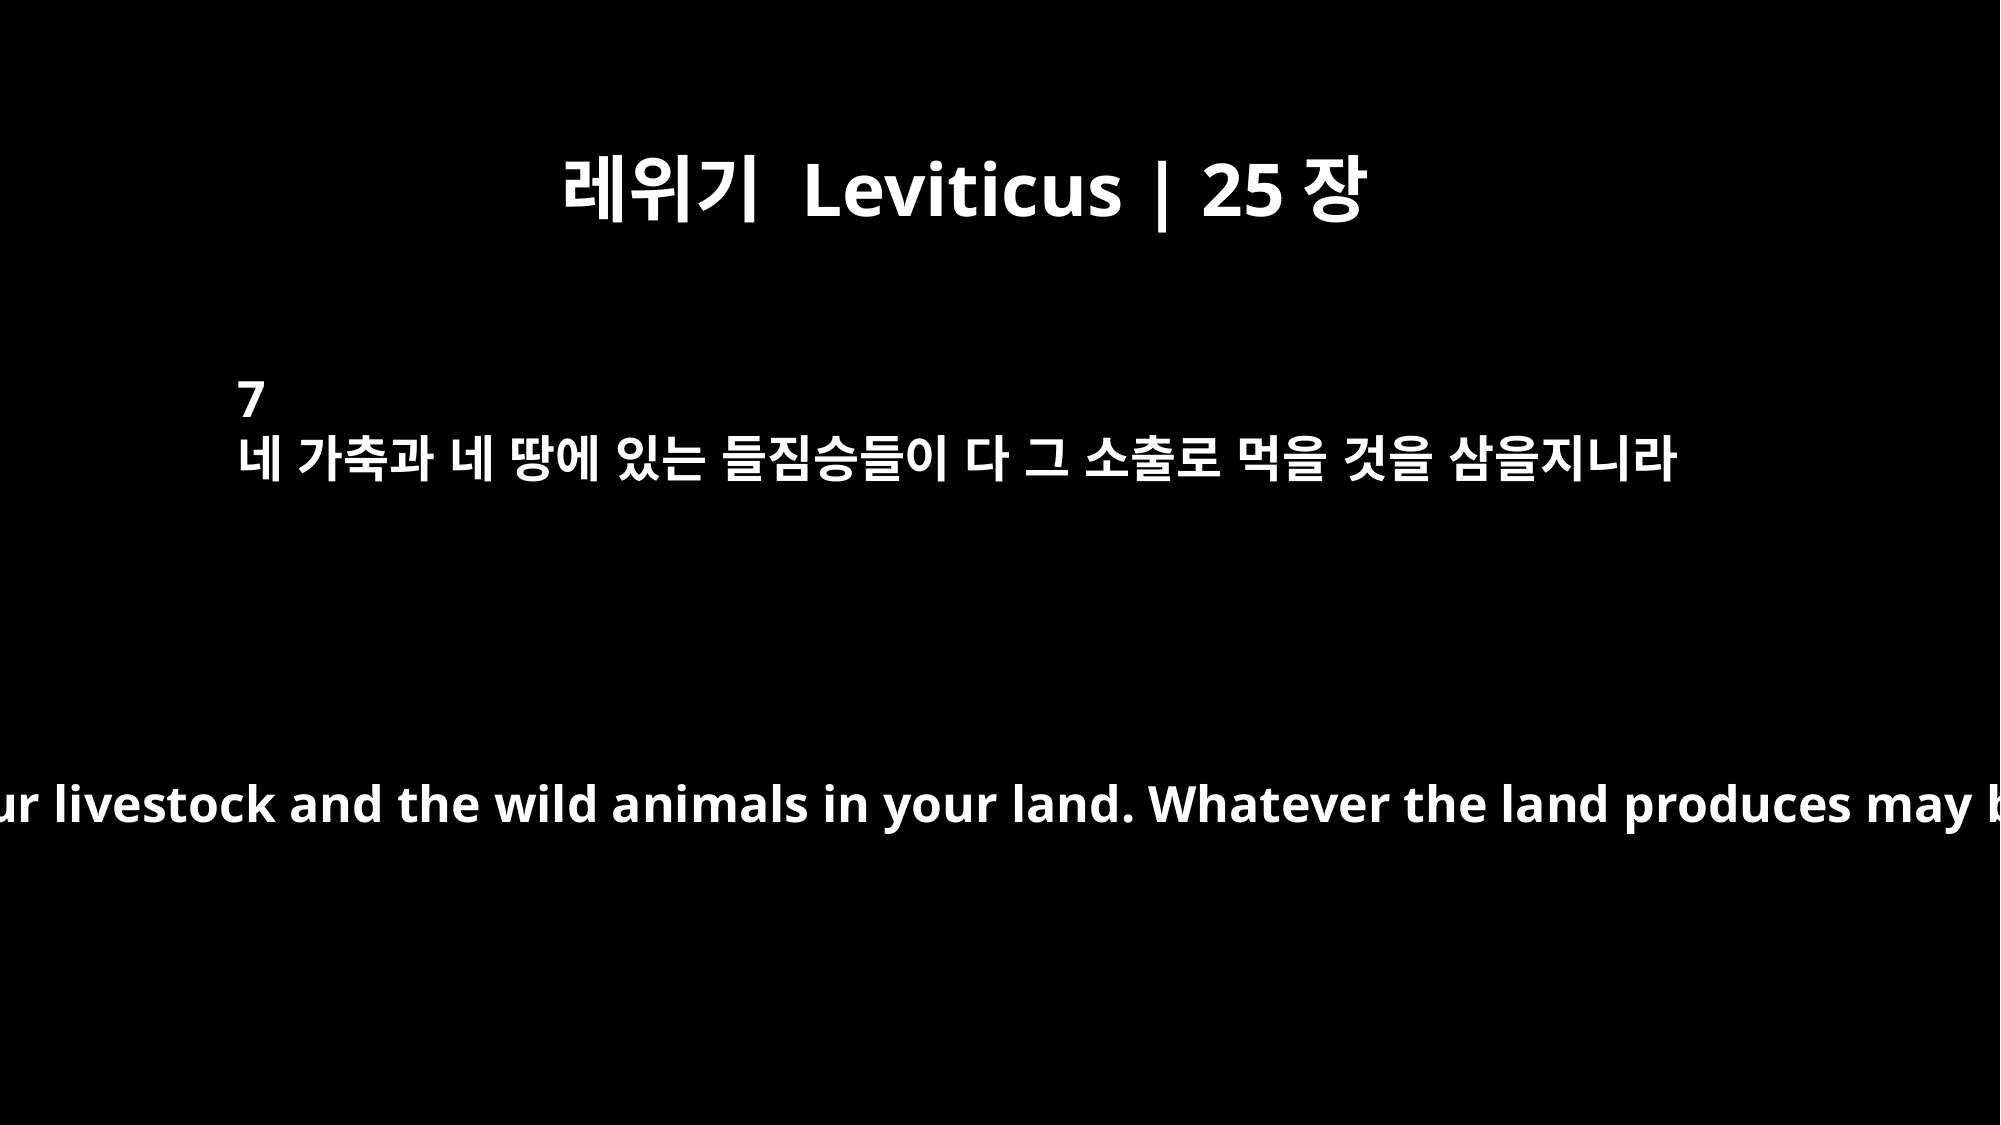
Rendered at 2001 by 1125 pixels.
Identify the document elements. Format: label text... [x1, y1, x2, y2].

text_box 레위기 Leviticus | 25장 [546, 136, 1386, 239]
text_box as well as for your livestock and the wild animals in your land. Whatever the land produces may be eaten. [0, 764, 2000, 840]
text_box 7 네 가축과 네 땅에 있는 들짐승들이 다 그 소출로 먹을 것을 삼을지니라 [222, 359, 1695, 495]
